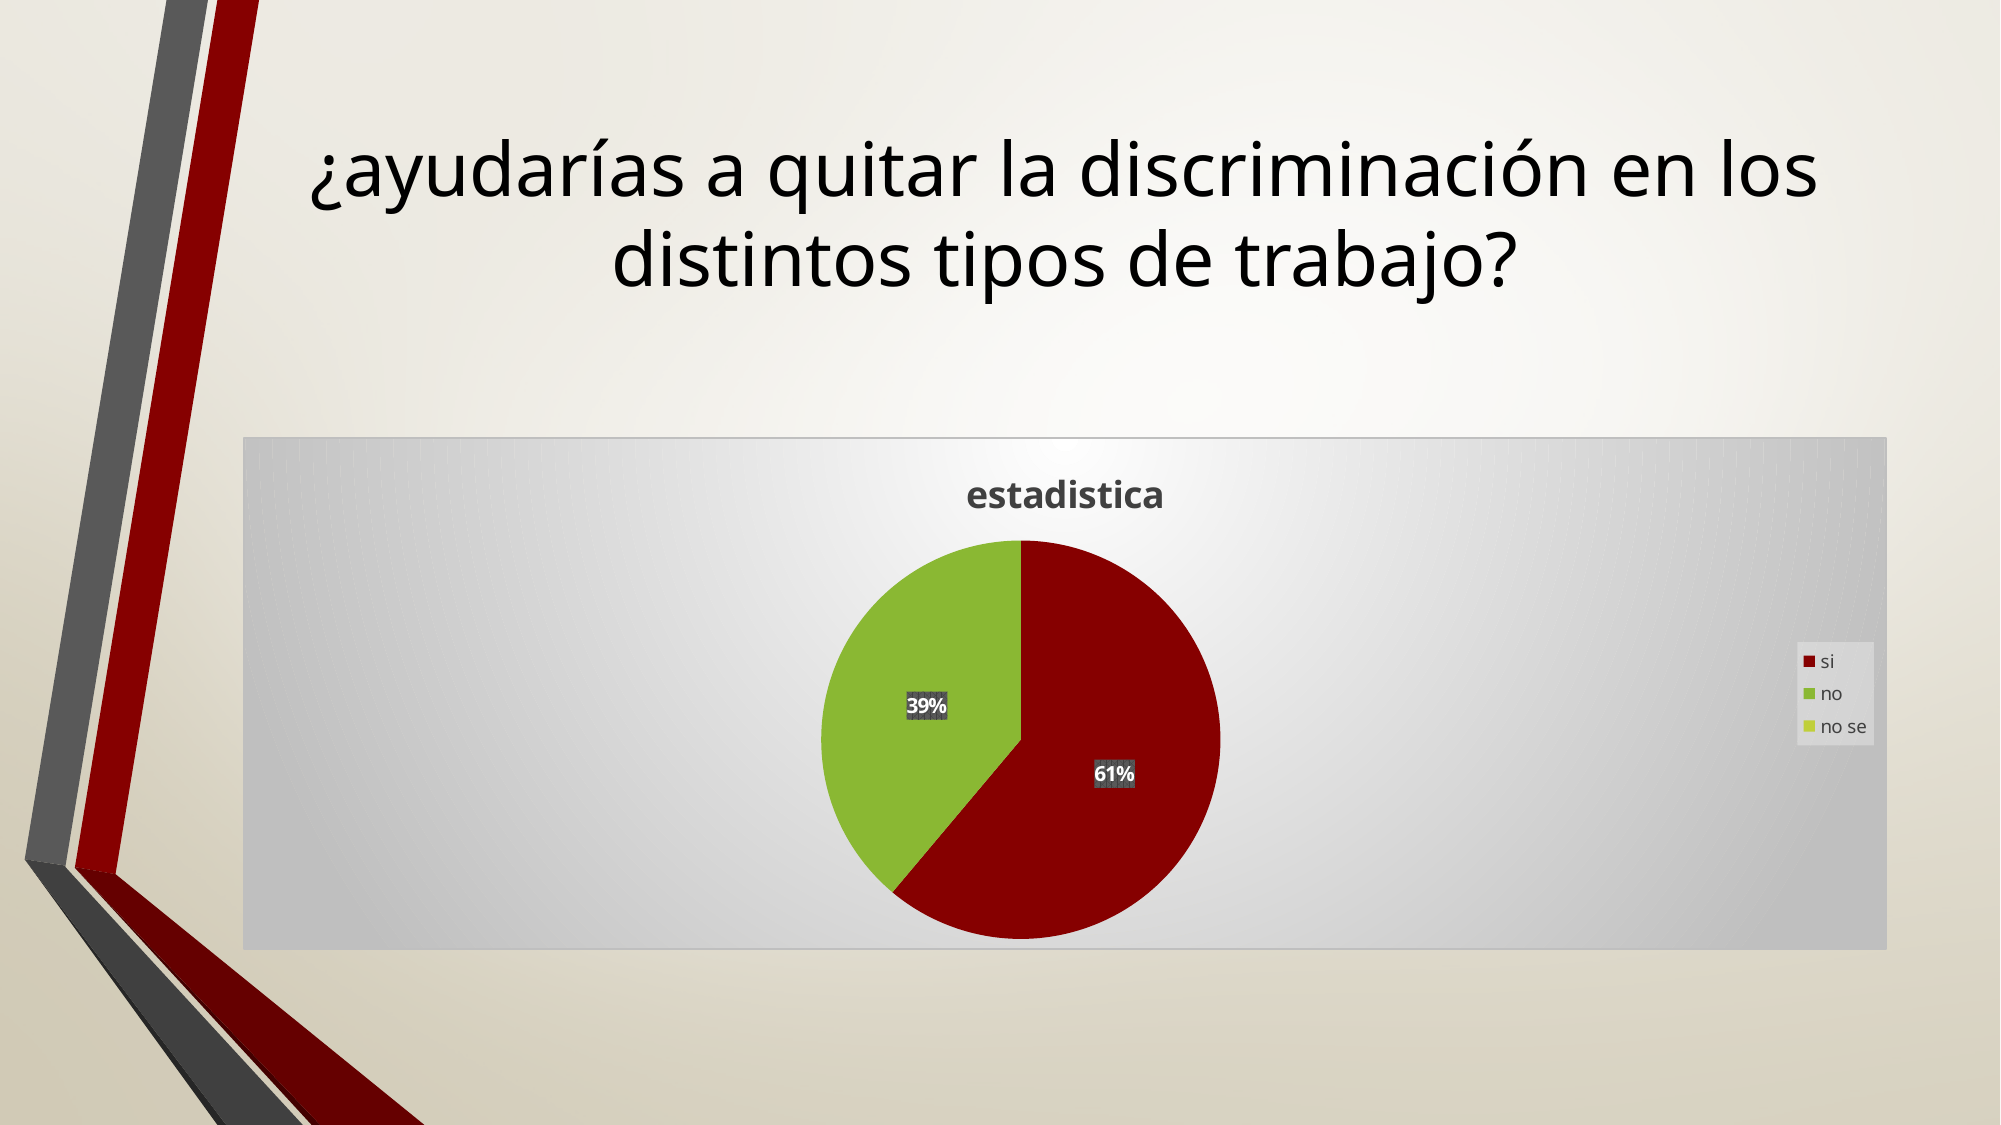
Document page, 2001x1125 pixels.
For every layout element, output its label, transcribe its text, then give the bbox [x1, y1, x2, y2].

title ¿ayudarías a quitar la discriminación en los distintos tipos de trabajo? [243, 112, 1887, 400]
chart [243, 437, 1888, 951]
